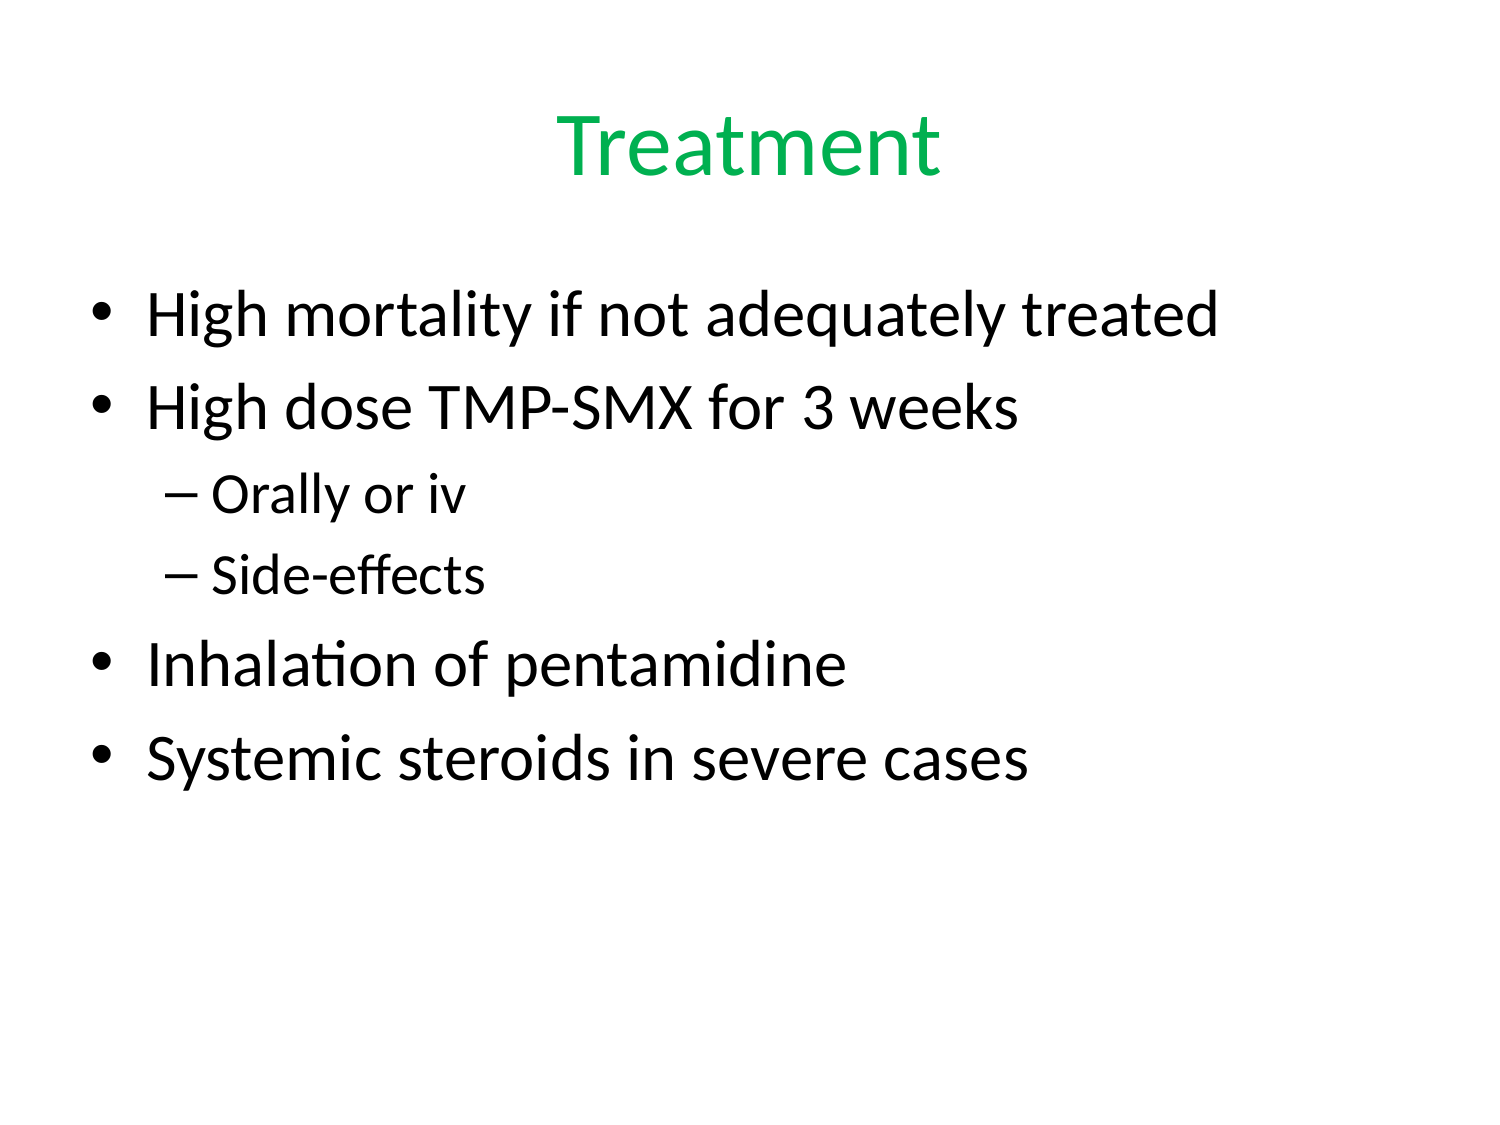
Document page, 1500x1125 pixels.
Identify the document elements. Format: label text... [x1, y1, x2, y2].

list High mortality if not adequately treated High dose TMP-SMX for 3 weeks Orally or iv Side-effects Inhalation of pentamidine Systemic steroids in severe cases [74, 262, 1426, 1006]
title Treatment [74, 44, 1426, 233]
